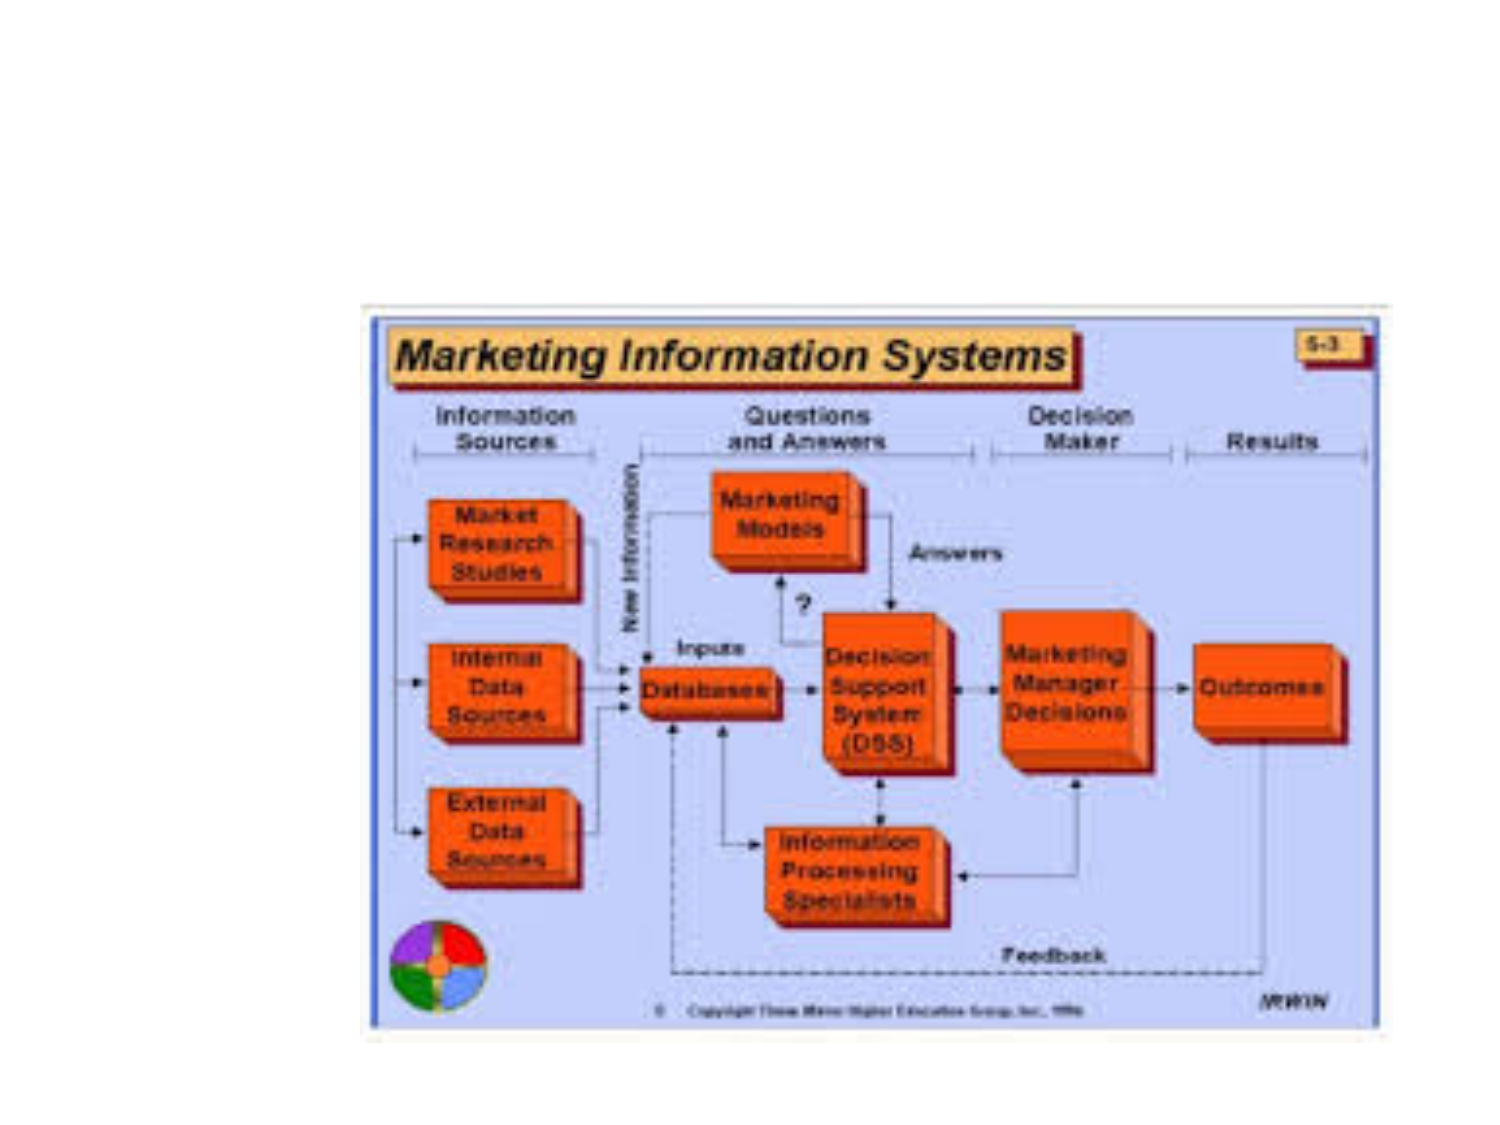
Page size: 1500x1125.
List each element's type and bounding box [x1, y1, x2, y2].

picture [359, 302, 1394, 1044]
